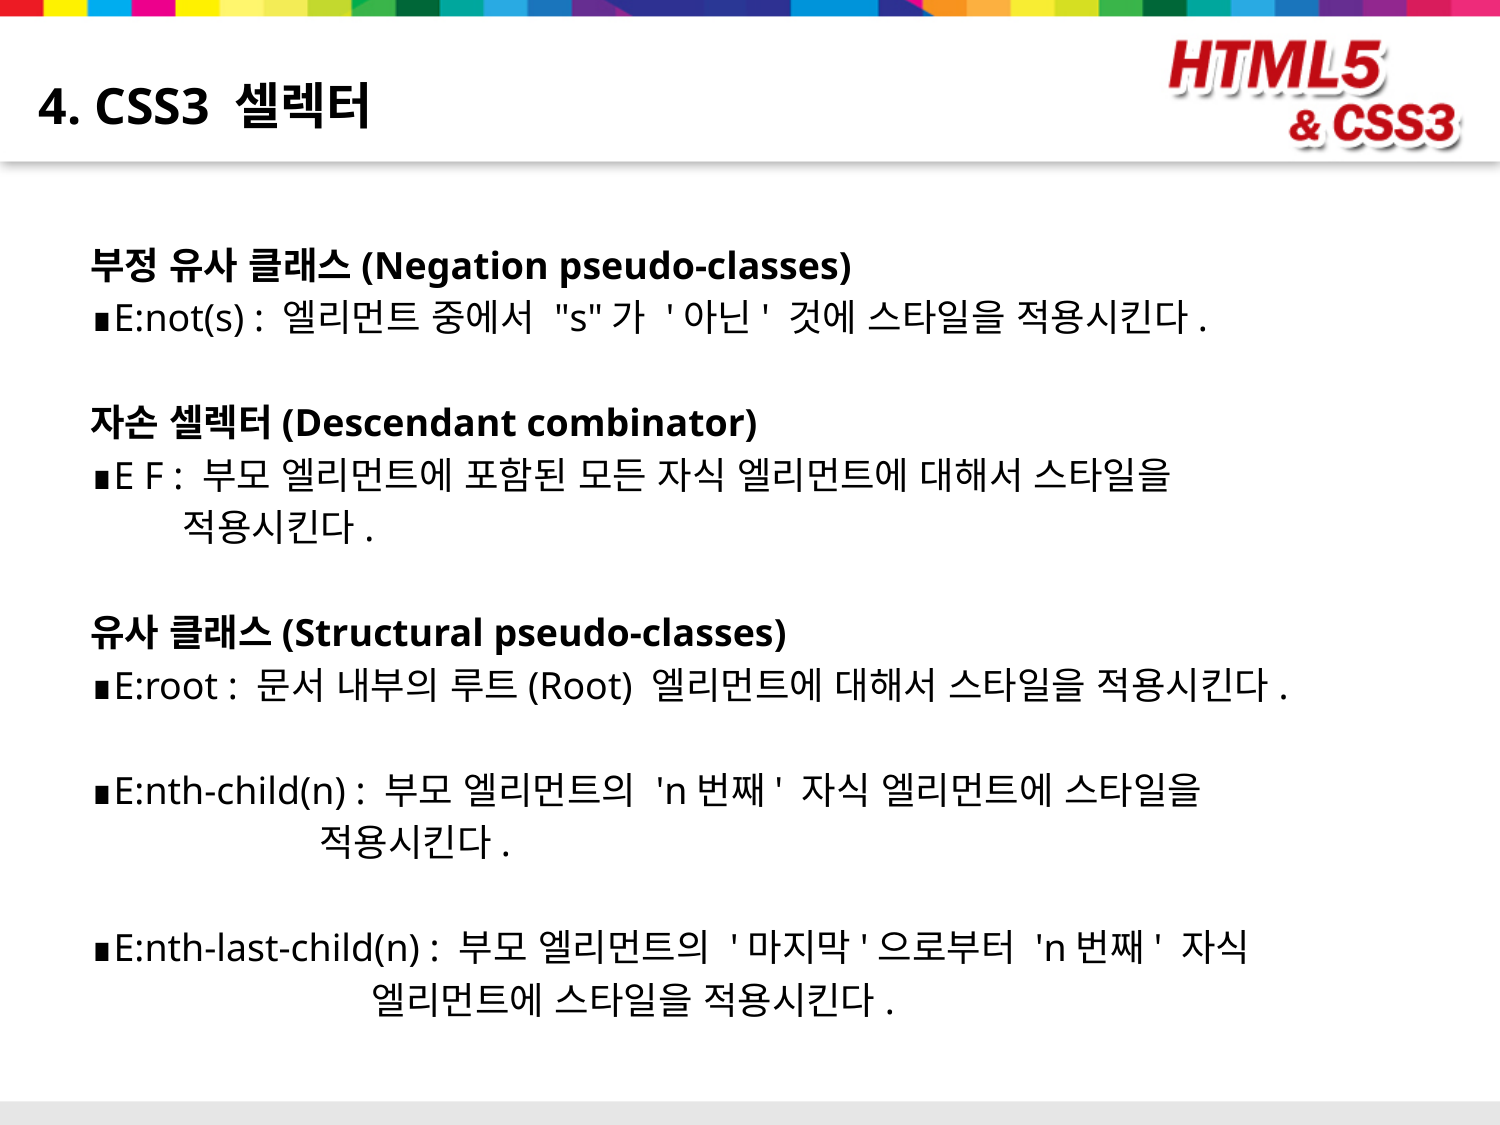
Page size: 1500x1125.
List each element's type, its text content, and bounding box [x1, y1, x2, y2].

title 4. CSS3 셀렉터 [23, 45, 1125, 164]
text_box 부정 유사 클래스(Negation pseudo-classes) ∎E:not(s) : 엘리먼트 중에서 "s"가 '아닌' 것에 스타일을 적용시킨다. 자손 셀렉터(Descendant combinator) ∎E F : 부모 엘리먼트에 포함된 모든 자식 엘리먼트에 대해서 스타일을 적용시킨다. 유사 클래스(Structural pseudo-classes) ∎E:root : 문서 내부의 루트(Root) 엘리먼트에 대해서 스타일을 적용시킨다. ∎E:nth-child(n) : 부모 엘리먼트의 'n번째' 자식 엘리먼트에 스타일을 적용시킨다. ∎E:nth-last-child(n) : 부모 엘리먼트의 '마지막'으로부터 'n번째' 자식 엘리먼트에 스타일을 적용시킨다. [74, 234, 1425, 1057]
picture [0, 0, 1500, 1125]
